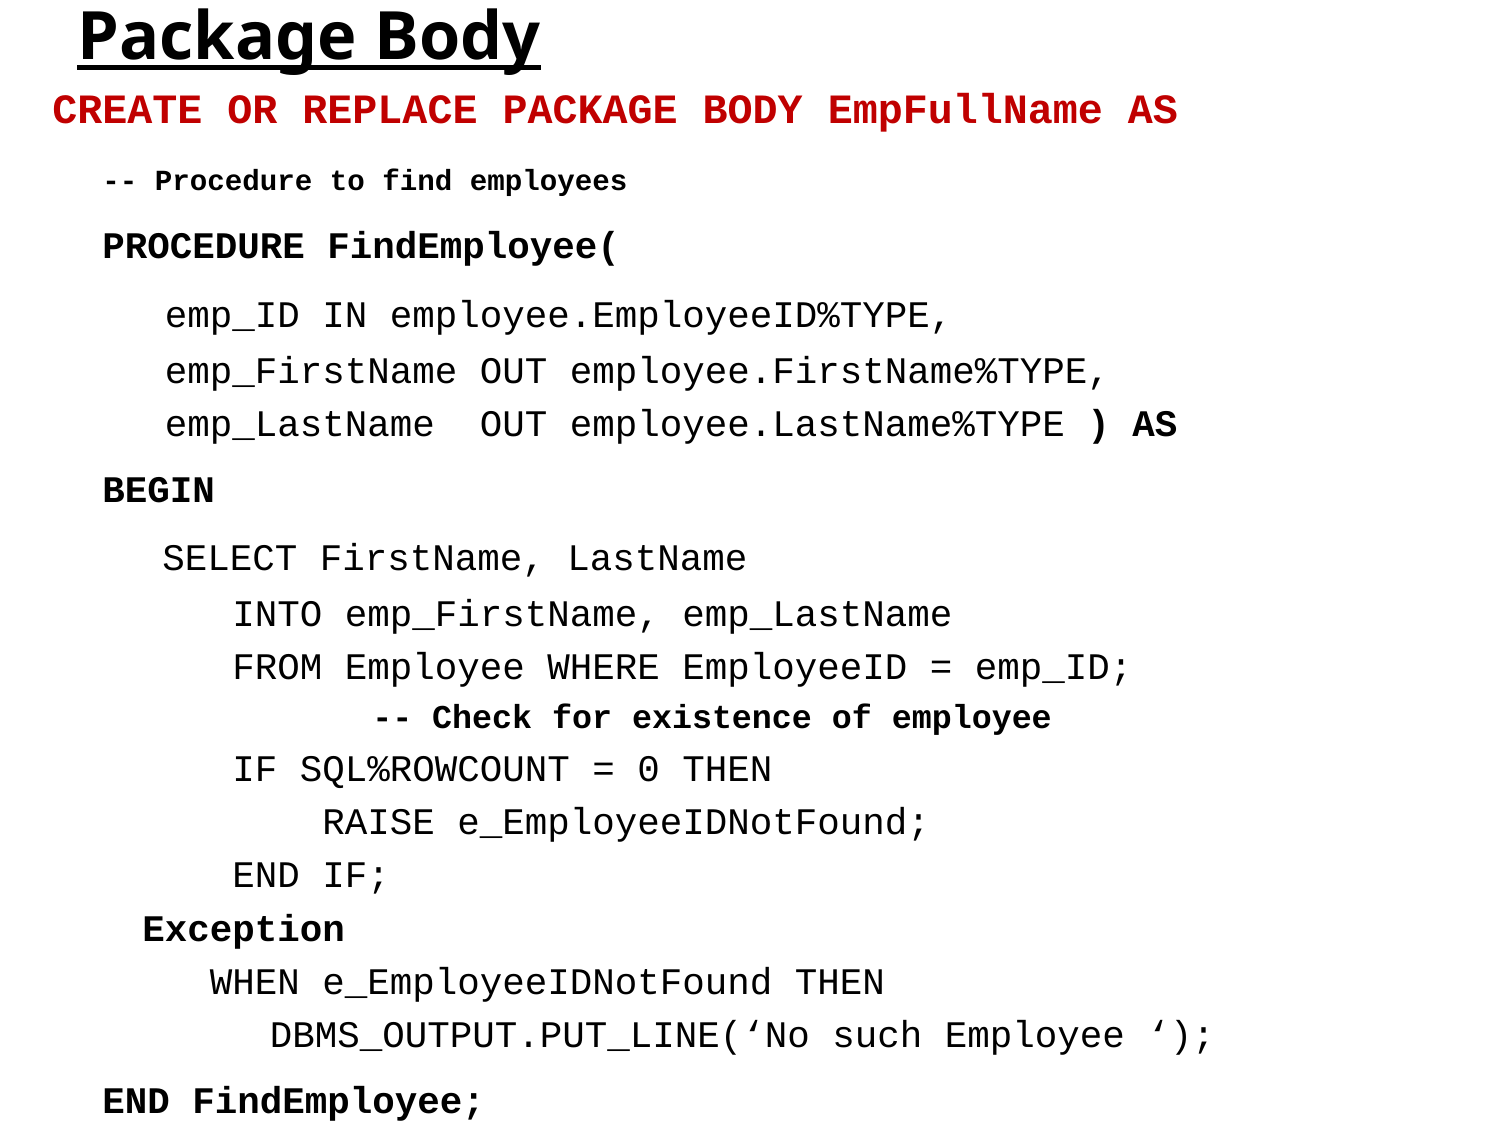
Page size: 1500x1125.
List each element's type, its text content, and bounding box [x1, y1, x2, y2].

text_box CREATE OR REPLACE PACKAGE BODY EmpFullName AS -- Procedure to find employees PROCEDURE FindEmployee( emp_ID IN employee.EmployeeID%TYPE, emp_FirstName OUT employee.FirstName%TYPE, emp_LastName OUT employee.LastName%TYPE ) AS BEGIN SELECT FirstName, LastName INTO emp_FirstName, emp_LastName FROM Employee WHERE EmployeeID = emp_ID; -- Check for existence of employee IF SQL%ROWCOUNT = 0 THEN RAISE e_EmployeeIDNotFound; END IF; Exception WHEN e_EmployeeIDNotFound THEN DBMS_OUTPUT.PUT_LINE(‘No such Employee ‘); END FindEmployee; [37, 74, 1500, 1125]
title Package Body [62, 0, 1388, 74]
